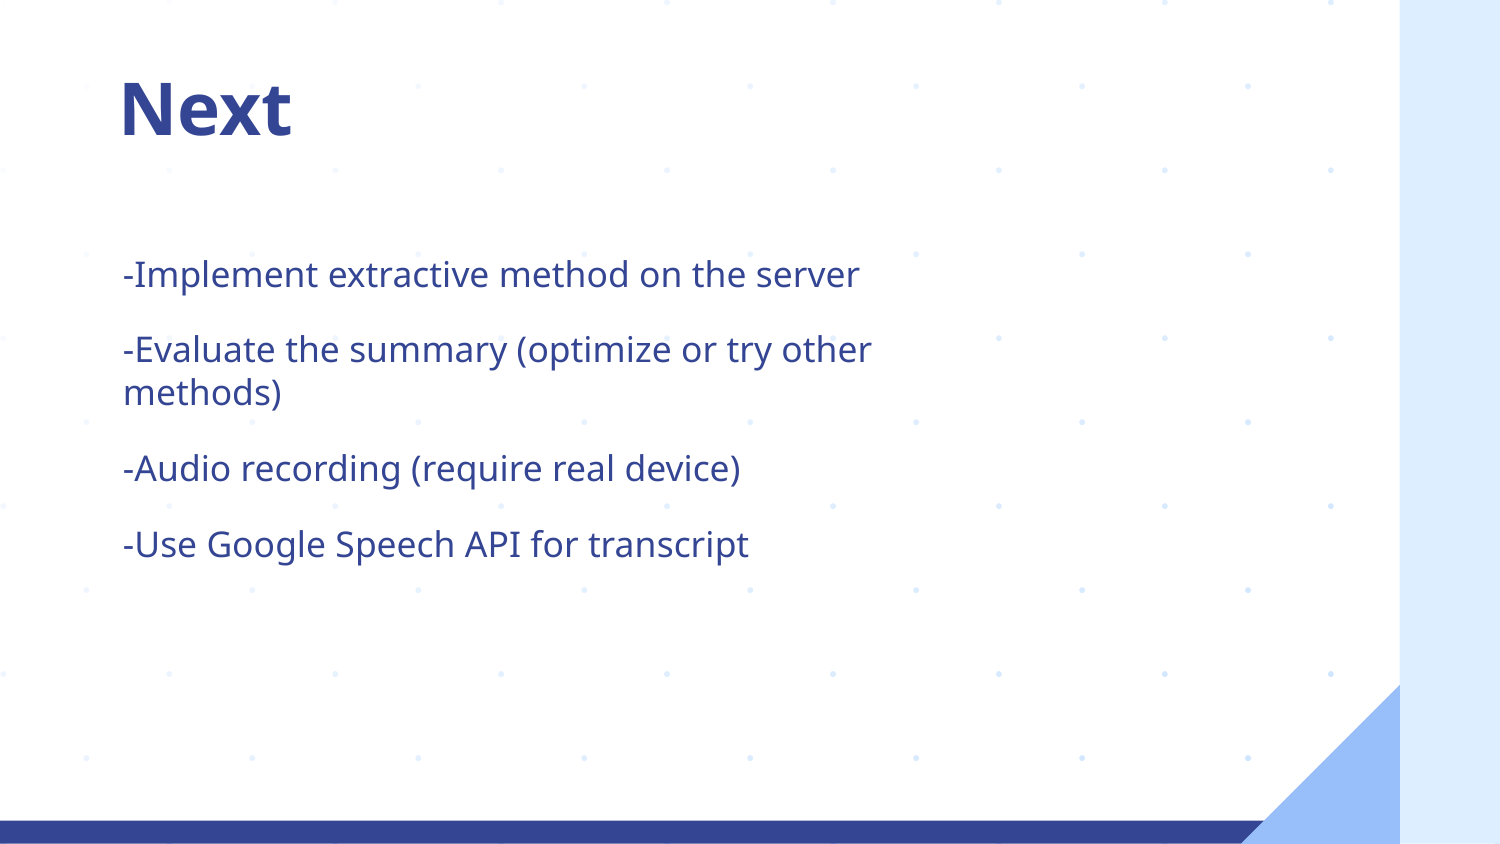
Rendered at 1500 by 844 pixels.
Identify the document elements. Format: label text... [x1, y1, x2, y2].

list -Implement extractive method on the server -Evaluate the summary (optimize or try other methods) -Audio recording (require real device) -Use Google Speech API for transcript [108, 236, 1042, 638]
title Next [103, 63, 1397, 151]
